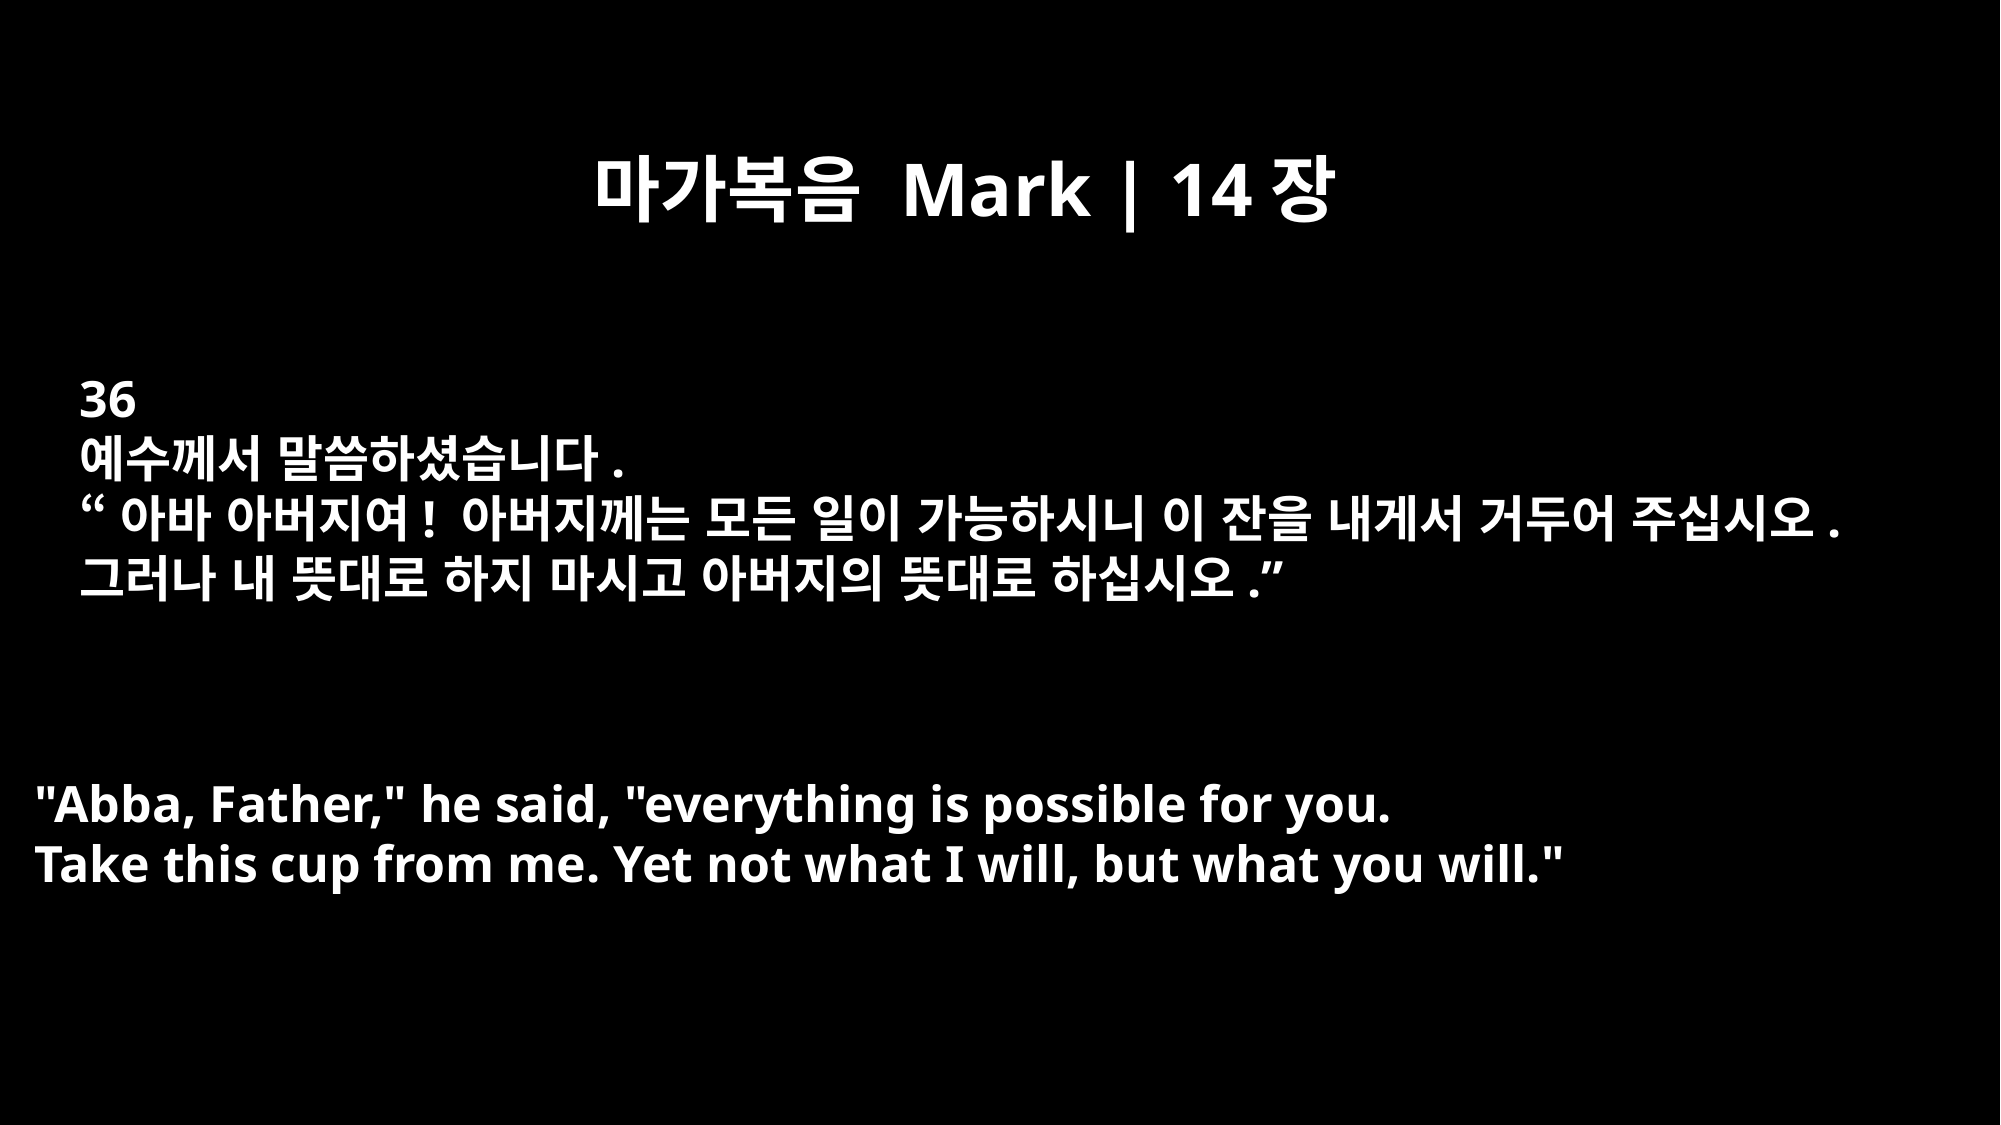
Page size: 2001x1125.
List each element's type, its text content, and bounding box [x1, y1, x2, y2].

text_box 마가복음 Mark | 14장 [578, 136, 1354, 239]
text_box 36 예수께서 말씀하셨습니다. “아바 아버지여! 아버지께는 모든 일이 가능하시니 이 잔을 내게서 거두어 주십시오. 그러나 내 뜻대로 하지 마시고 아버지의 뜻대로 하십시오.” [64, 359, 1870, 615]
text_box "Abba, Father," he said, "everything is possible for you. Take this cup from me. Yet not what I will, but what you will." [19, 764, 1581, 900]
